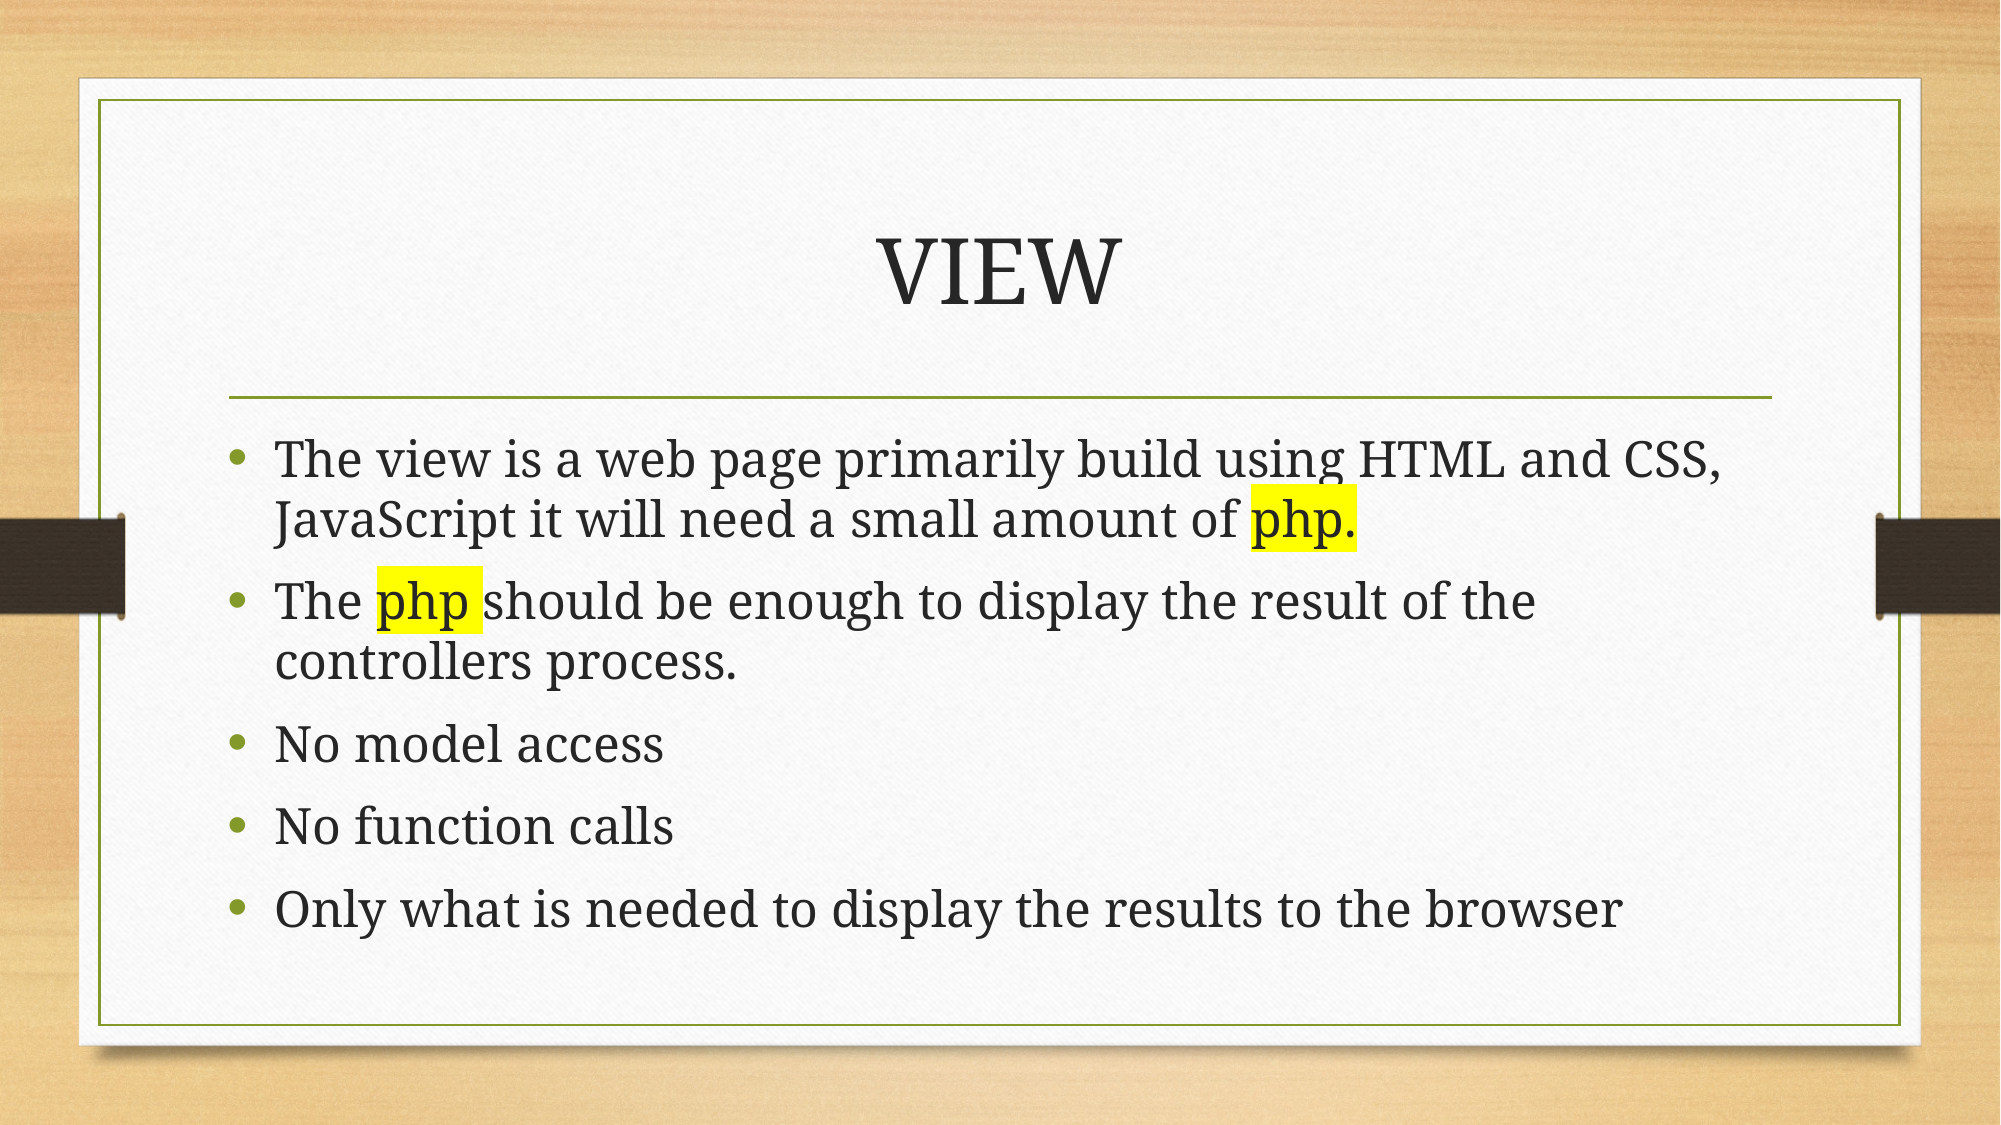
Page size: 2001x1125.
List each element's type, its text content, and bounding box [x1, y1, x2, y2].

title VIEW [212, 161, 1788, 375]
picture [0, 0, 2001, 1125]
list The view is a web page primarily build using HTML and CSS, JavaScript it will need a small amount of php. The php should be enough to display the result of the controllers process. No model access No function calls Only what is needed to display the results to the browser [212, 419, 1788, 964]
